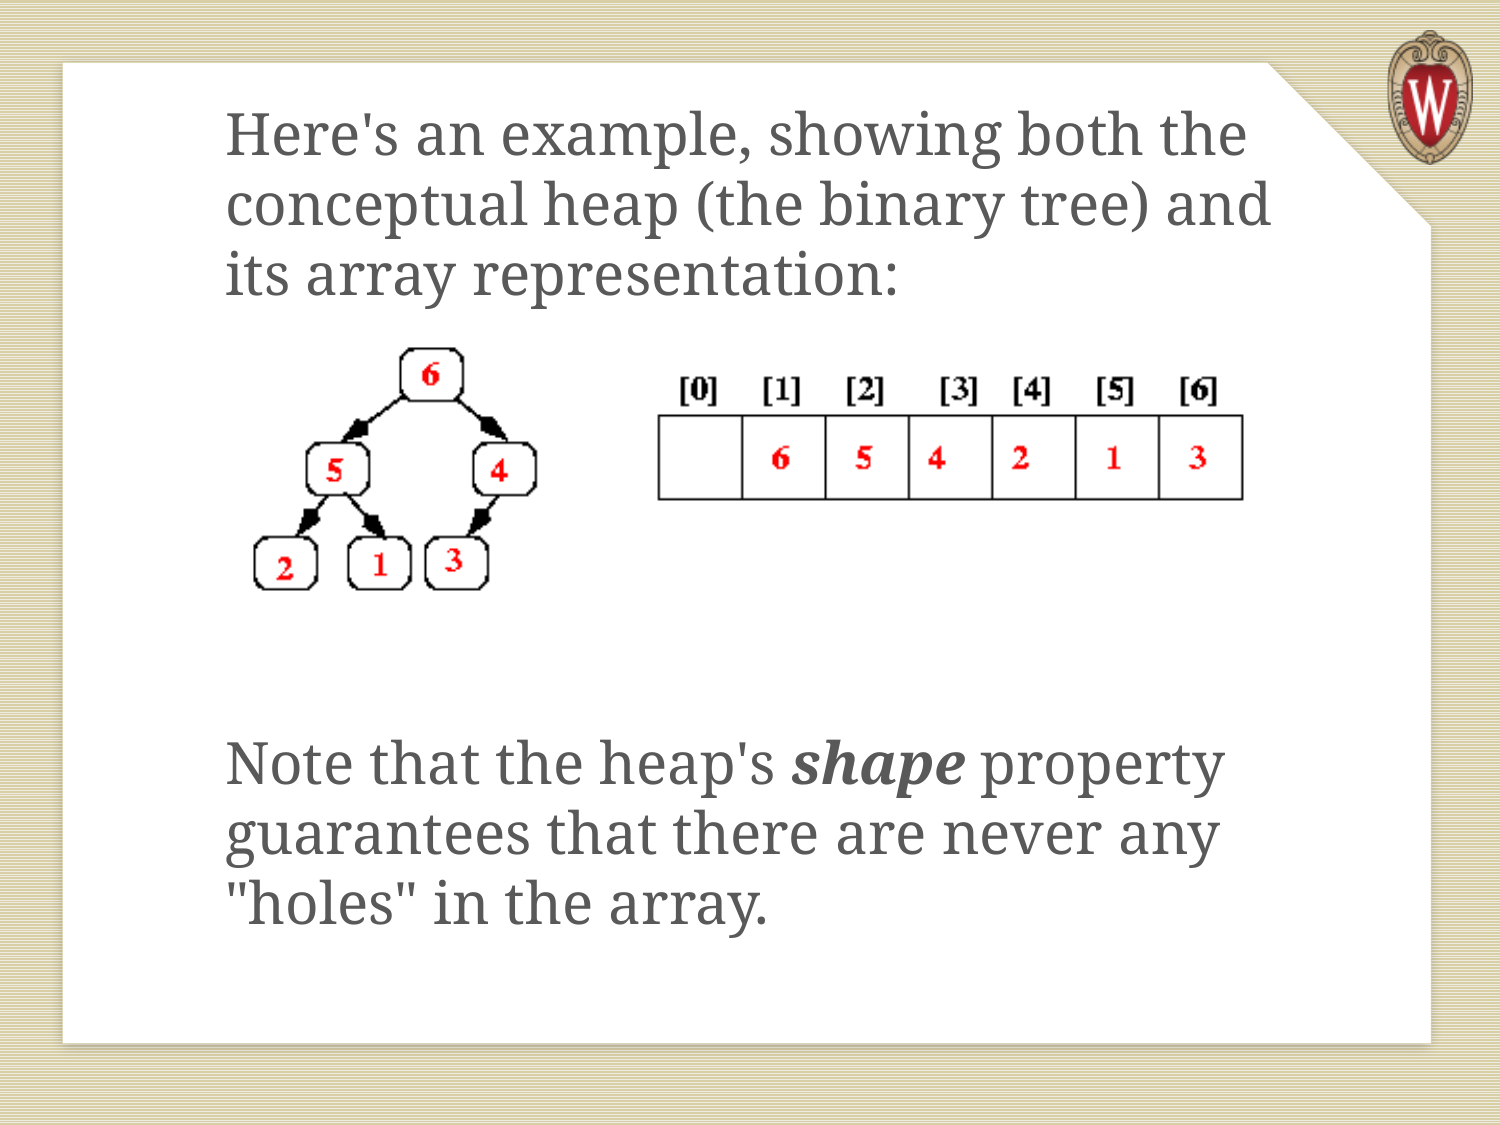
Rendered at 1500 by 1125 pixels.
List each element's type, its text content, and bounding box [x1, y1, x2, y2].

picture [251, 346, 1247, 594]
subtitle Here's an example, showing both the conceptual heap (the binary tree) and its array representation: Note that the heap's shape property guarantees that there are never any "holes" in the array. [225, 97, 1275, 945]
